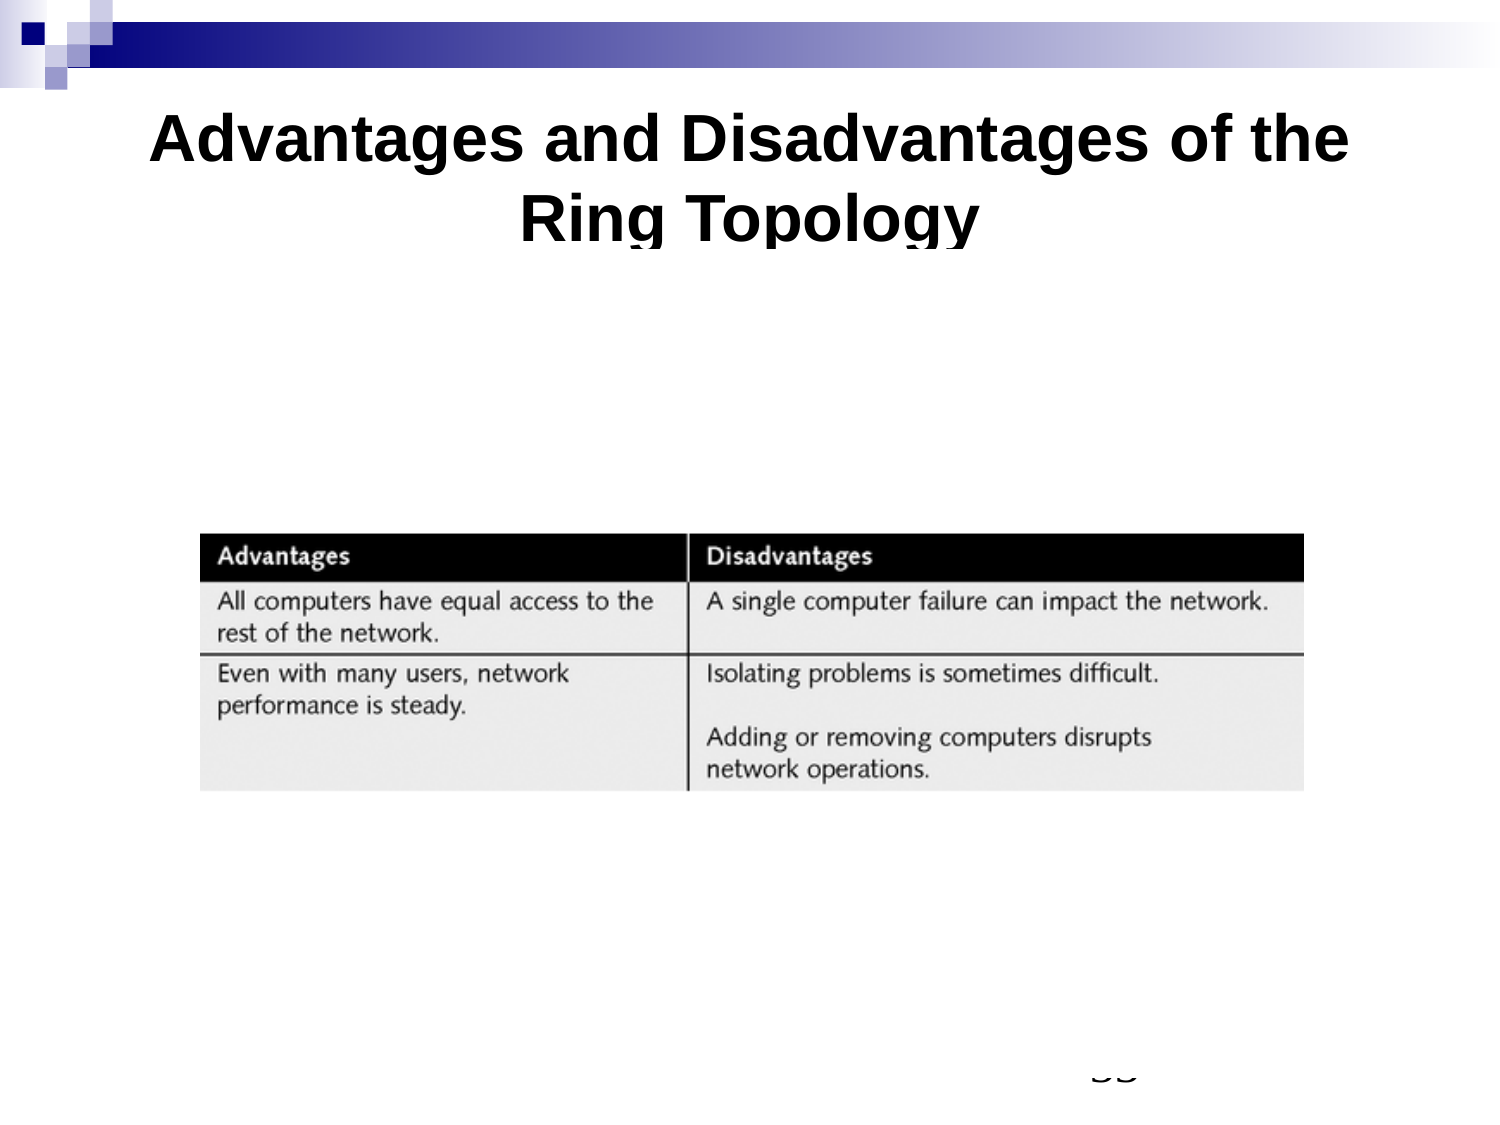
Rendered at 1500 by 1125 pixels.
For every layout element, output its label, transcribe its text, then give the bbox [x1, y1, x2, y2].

title Advantages and Disadvantages of the Ring Topology [75, 75, 1425, 275]
picture [199, 249, 1305, 1079]
slide_number ‹#› [1074, 1025, 1425, 1100]
